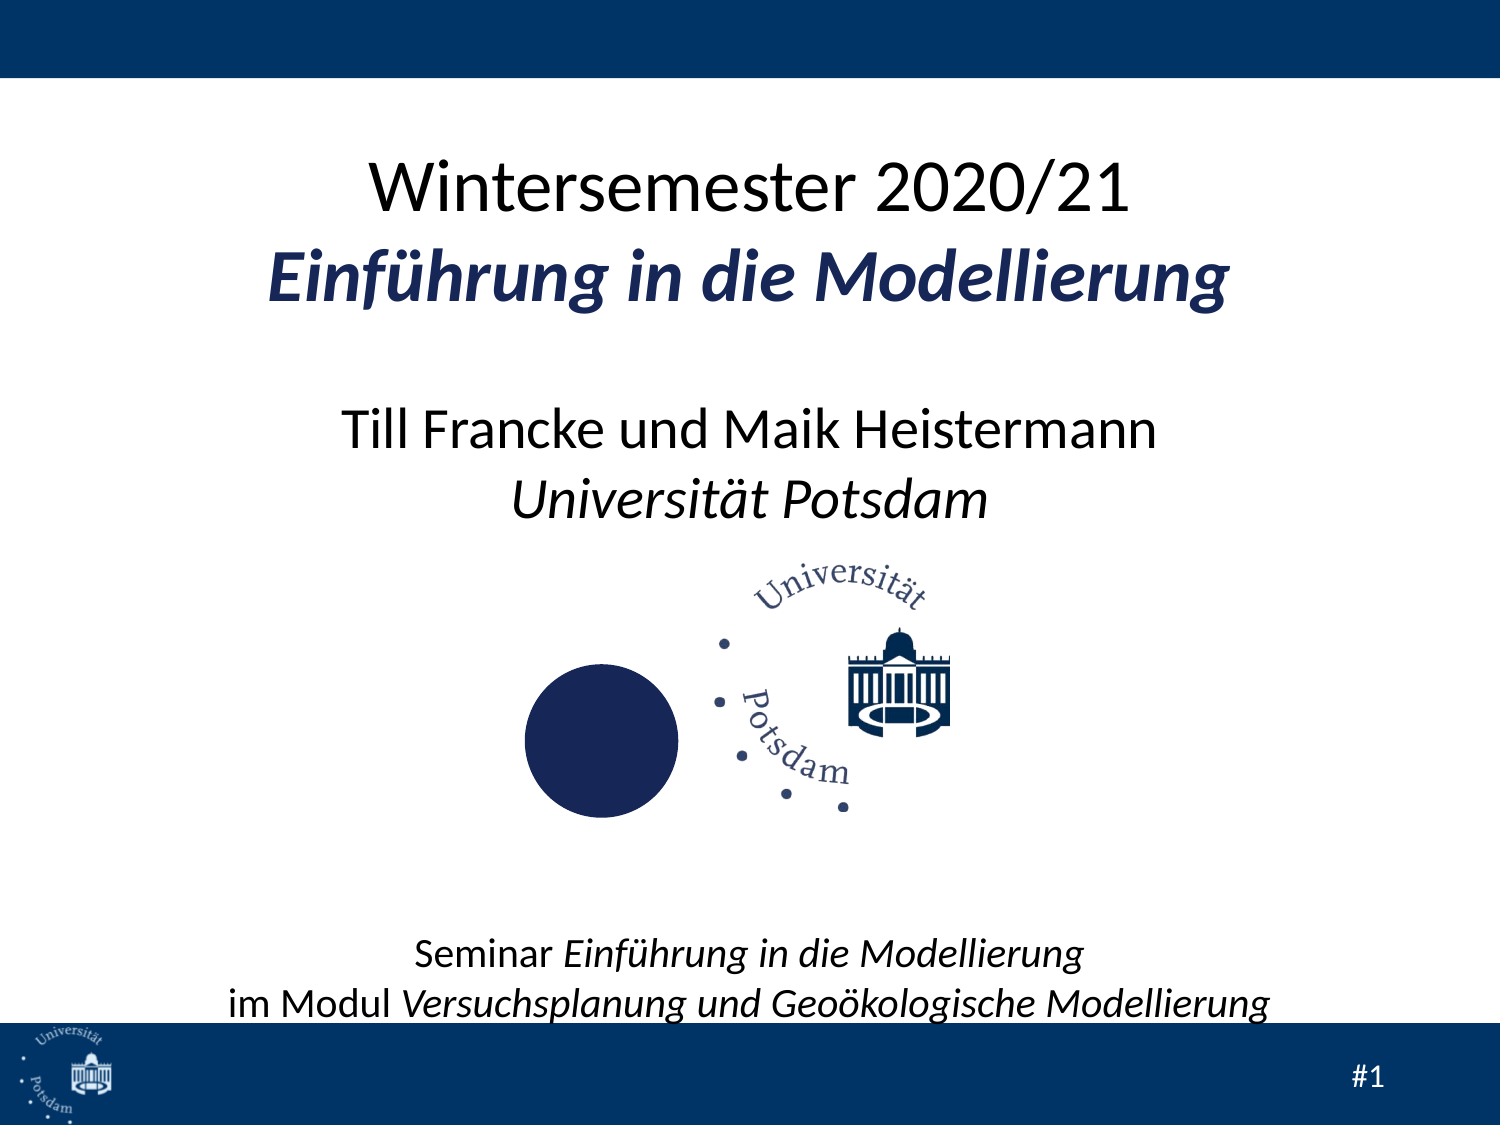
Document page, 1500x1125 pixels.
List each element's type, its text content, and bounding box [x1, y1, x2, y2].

text_box Wintersemester 2020/21 Einführung in die Modellierung [0, 129, 1500, 382]
text_box Till Francke und Maik Heistermann Universität Potsdam [0, 382, 1500, 537]
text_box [0, 562, 1500, 1036]
